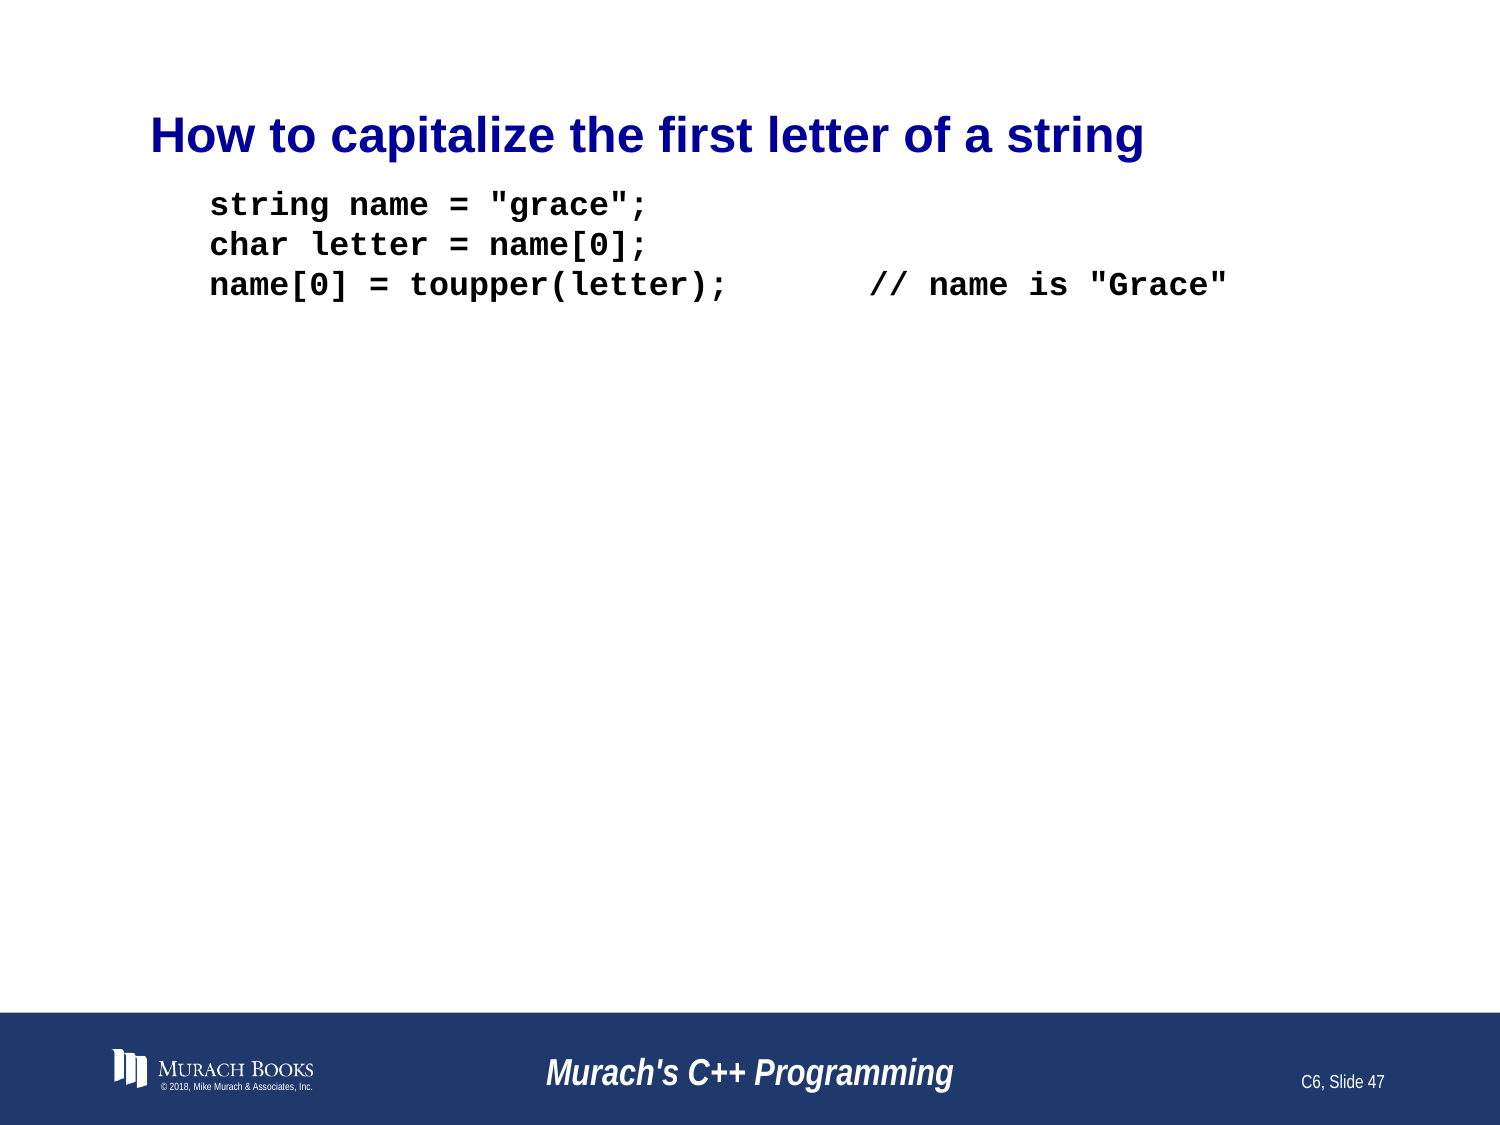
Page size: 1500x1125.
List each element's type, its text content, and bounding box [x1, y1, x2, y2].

slide_number Murach's C++ Programming [463, 1025, 1050, 1100]
footer © 2018, Mike Murach & Associates, Inc. [12, 1025, 463, 1100]
list string name = "grace"; char letter = name[0]; name[0] = toupper(letter); // name is "Grace" [137, 174, 1350, 975]
title How to capitalize the first letter of a string [150, 102, 1350, 164]
slide_number C6, Slide 47 [1087, 1025, 1400, 1100]
